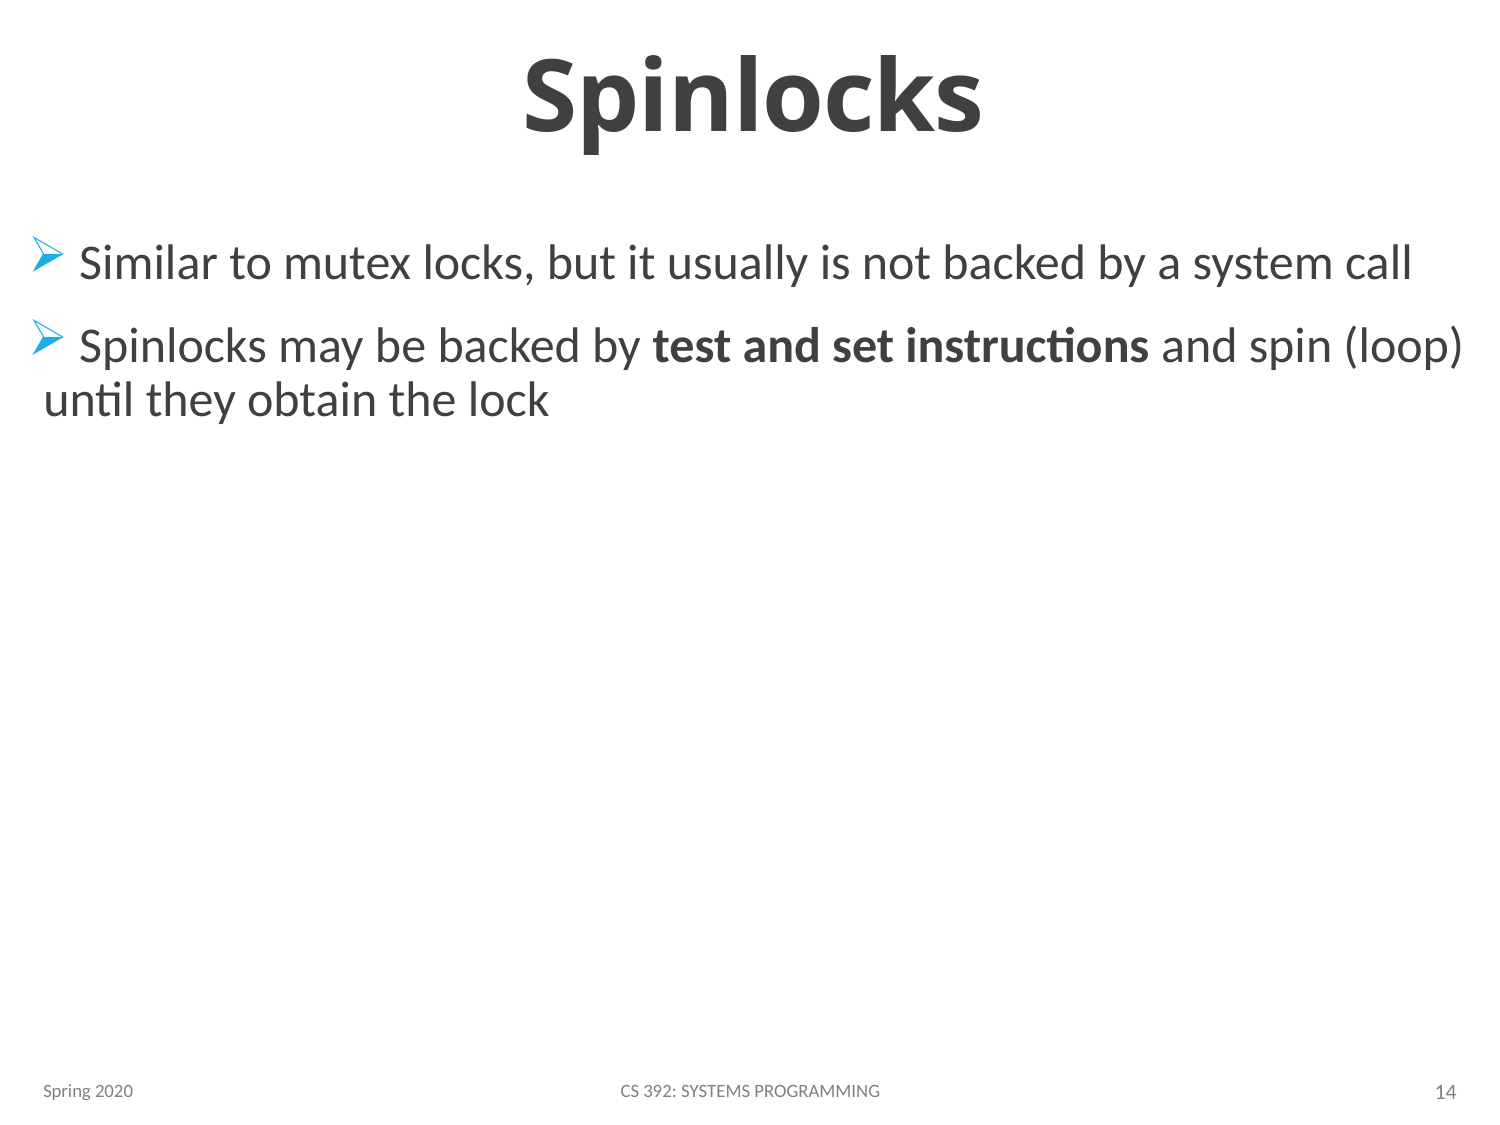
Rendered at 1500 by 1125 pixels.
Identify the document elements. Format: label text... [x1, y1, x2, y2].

footer CS 392: Systems Programming [453, 1059, 1047, 1120]
title Spinlocks [135, 5, 1373, 160]
slide_number Spring 2020 [28, 1059, 333, 1120]
slide_number 14 [1310, 1060, 1472, 1121]
list Similar to mutex locks, but it usually is not backed by a system call Spinlocks may be backed by test and set instructions and spin (loop) until they obtain the lock [28, 229, 1472, 1021]
